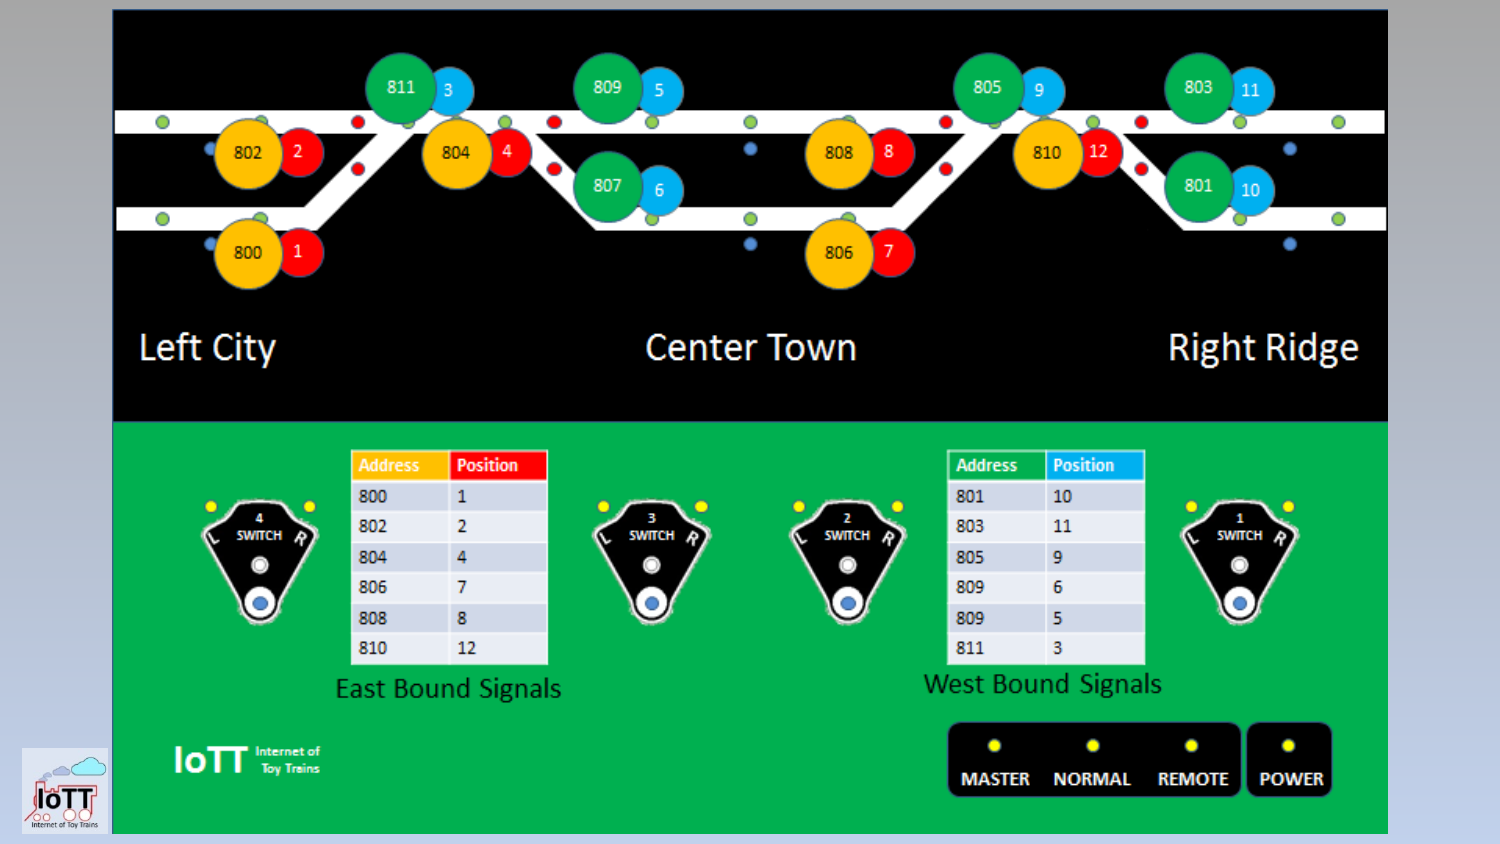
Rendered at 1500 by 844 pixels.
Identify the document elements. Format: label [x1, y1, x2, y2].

picture [111, 8, 1388, 835]
picture [22, 748, 108, 834]
